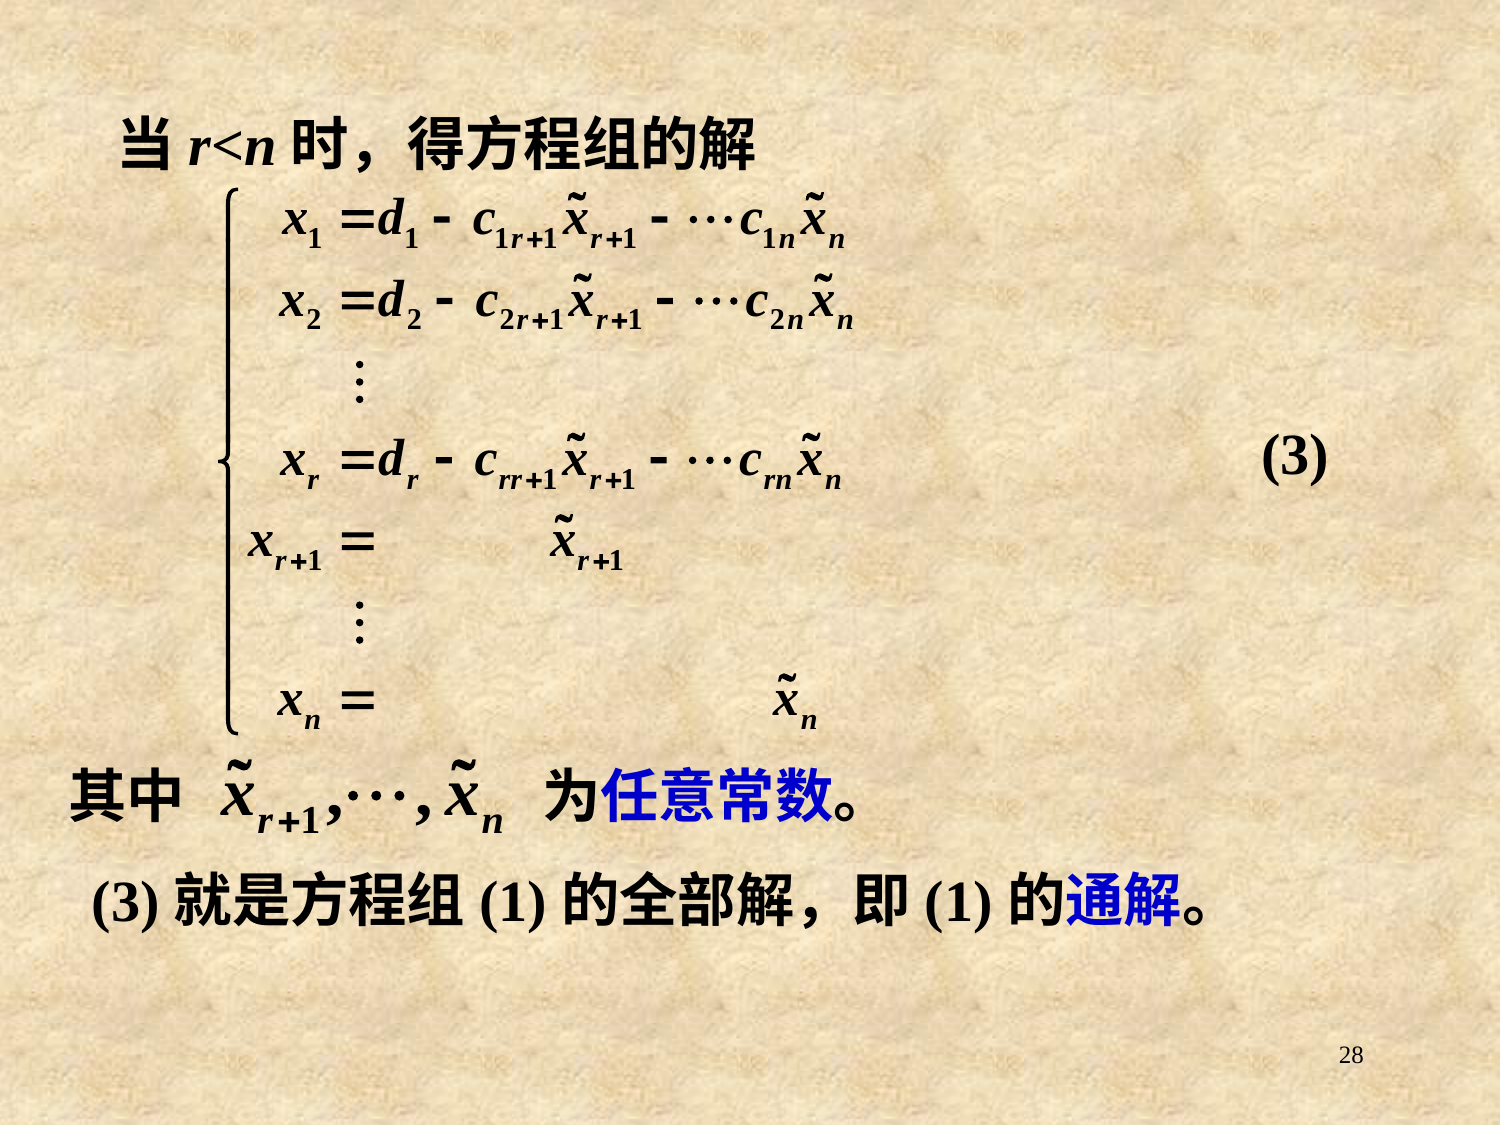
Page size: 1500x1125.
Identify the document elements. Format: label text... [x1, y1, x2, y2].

text_box 其中 [53, 751, 201, 837]
text_box 为任意常数。 [527, 751, 907, 837]
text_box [206, 751, 516, 845]
text_box (3) [1246, 408, 1345, 494]
picture [0, 0, 1500, 1125]
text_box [208, 180, 868, 744]
title 当r<n时，得方程组的解 [100, 99, 1377, 185]
text_box (3)就是方程组(1)的全部解，即(1)的通解。 [76, 855, 1255, 941]
